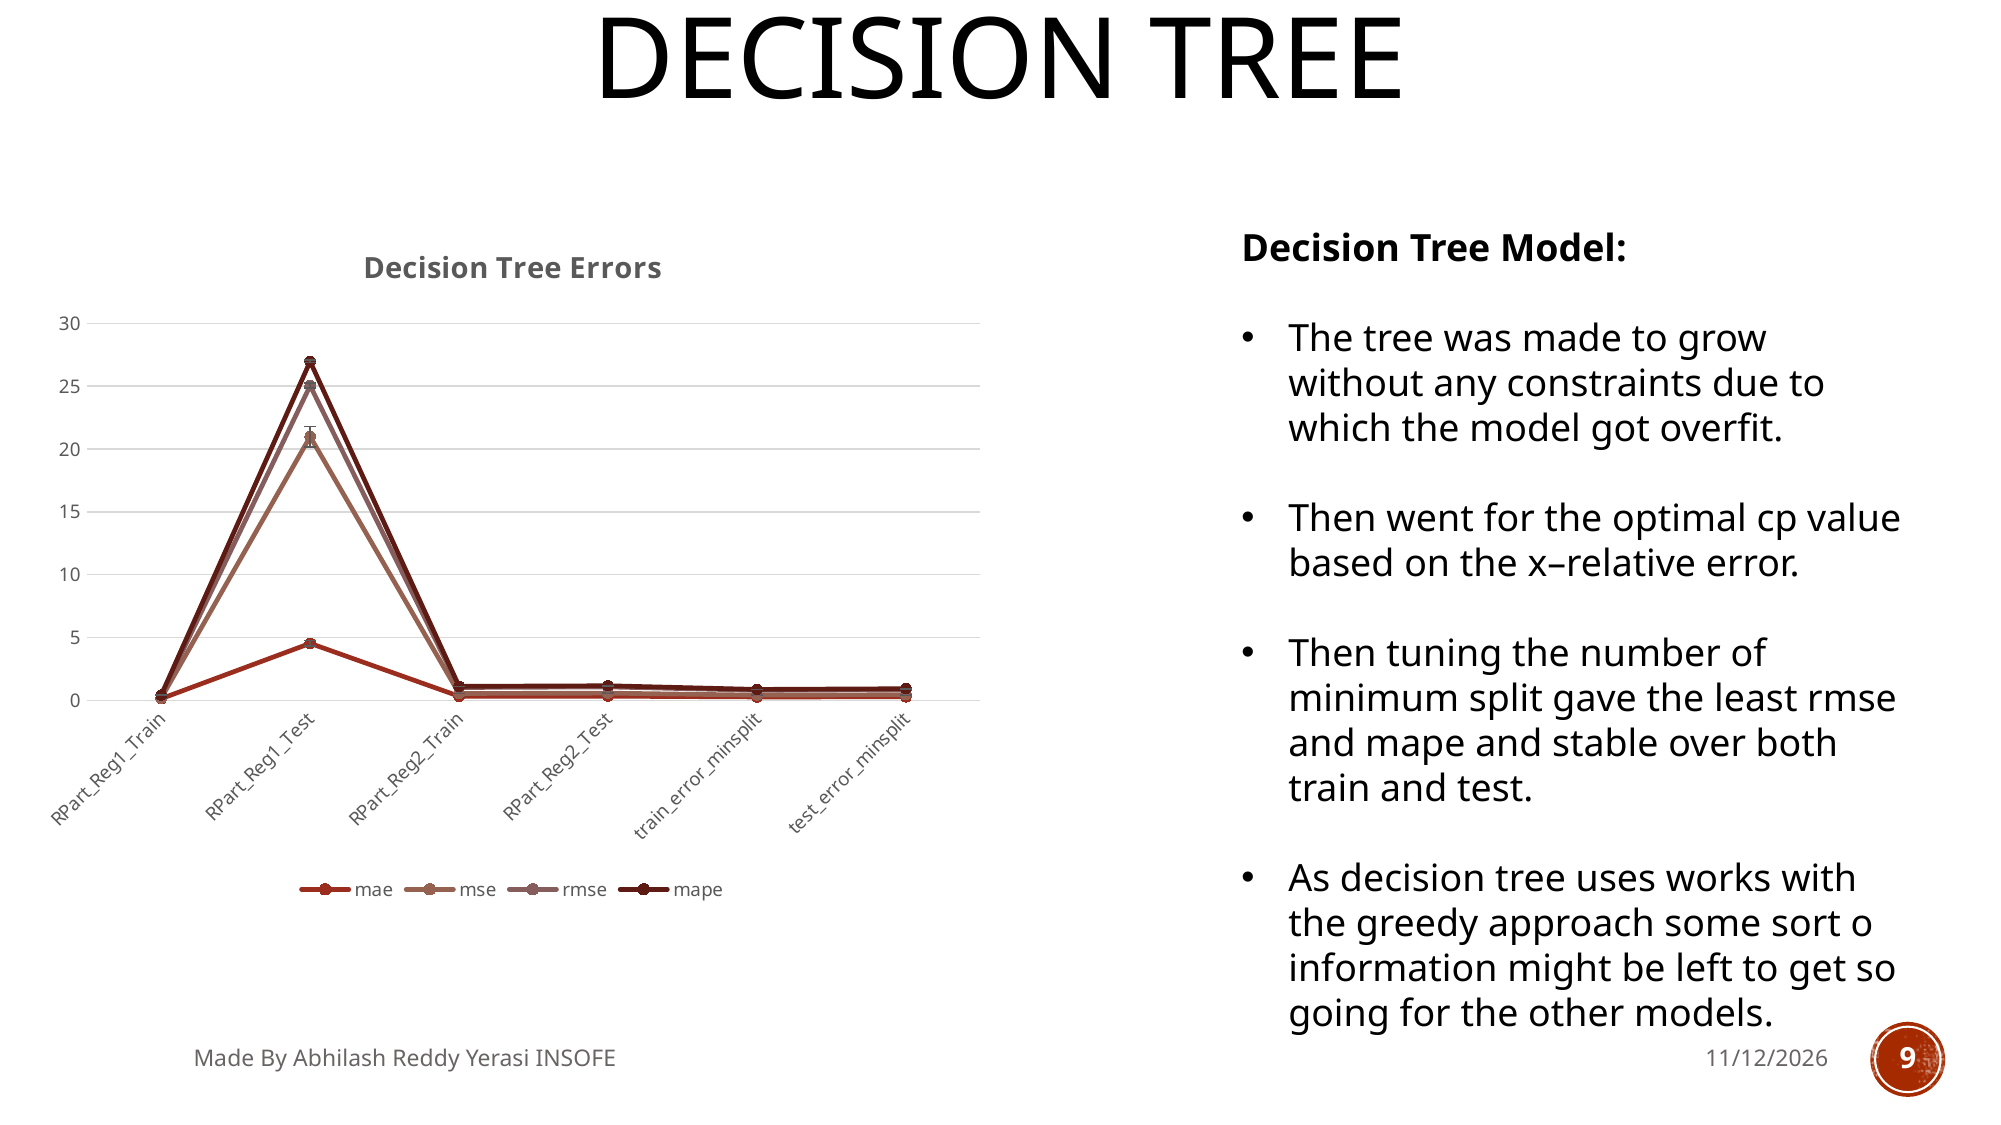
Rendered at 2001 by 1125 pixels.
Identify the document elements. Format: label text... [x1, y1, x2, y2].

text_box Decision Tree Model: The tree was made to grow without any constraints due to which the model got overfit. Then went for the optimal cp value based on the x–relative error. Then tuning the number of minimum split gave the least rmse and mape and stable over both train and test. As decision tree uses works with the greedy approach some sort o information might be left to get so going for the other models. [1226, 216, 1924, 1125]
chart [27, 218, 999, 908]
footer Made By Abhilash Reddy Yerasi INSOFE [178, 1028, 1217, 1089]
slide_number 9 [1924, 1028, 1961, 1089]
title Decision Tree [0, 0, 2000, 124]
